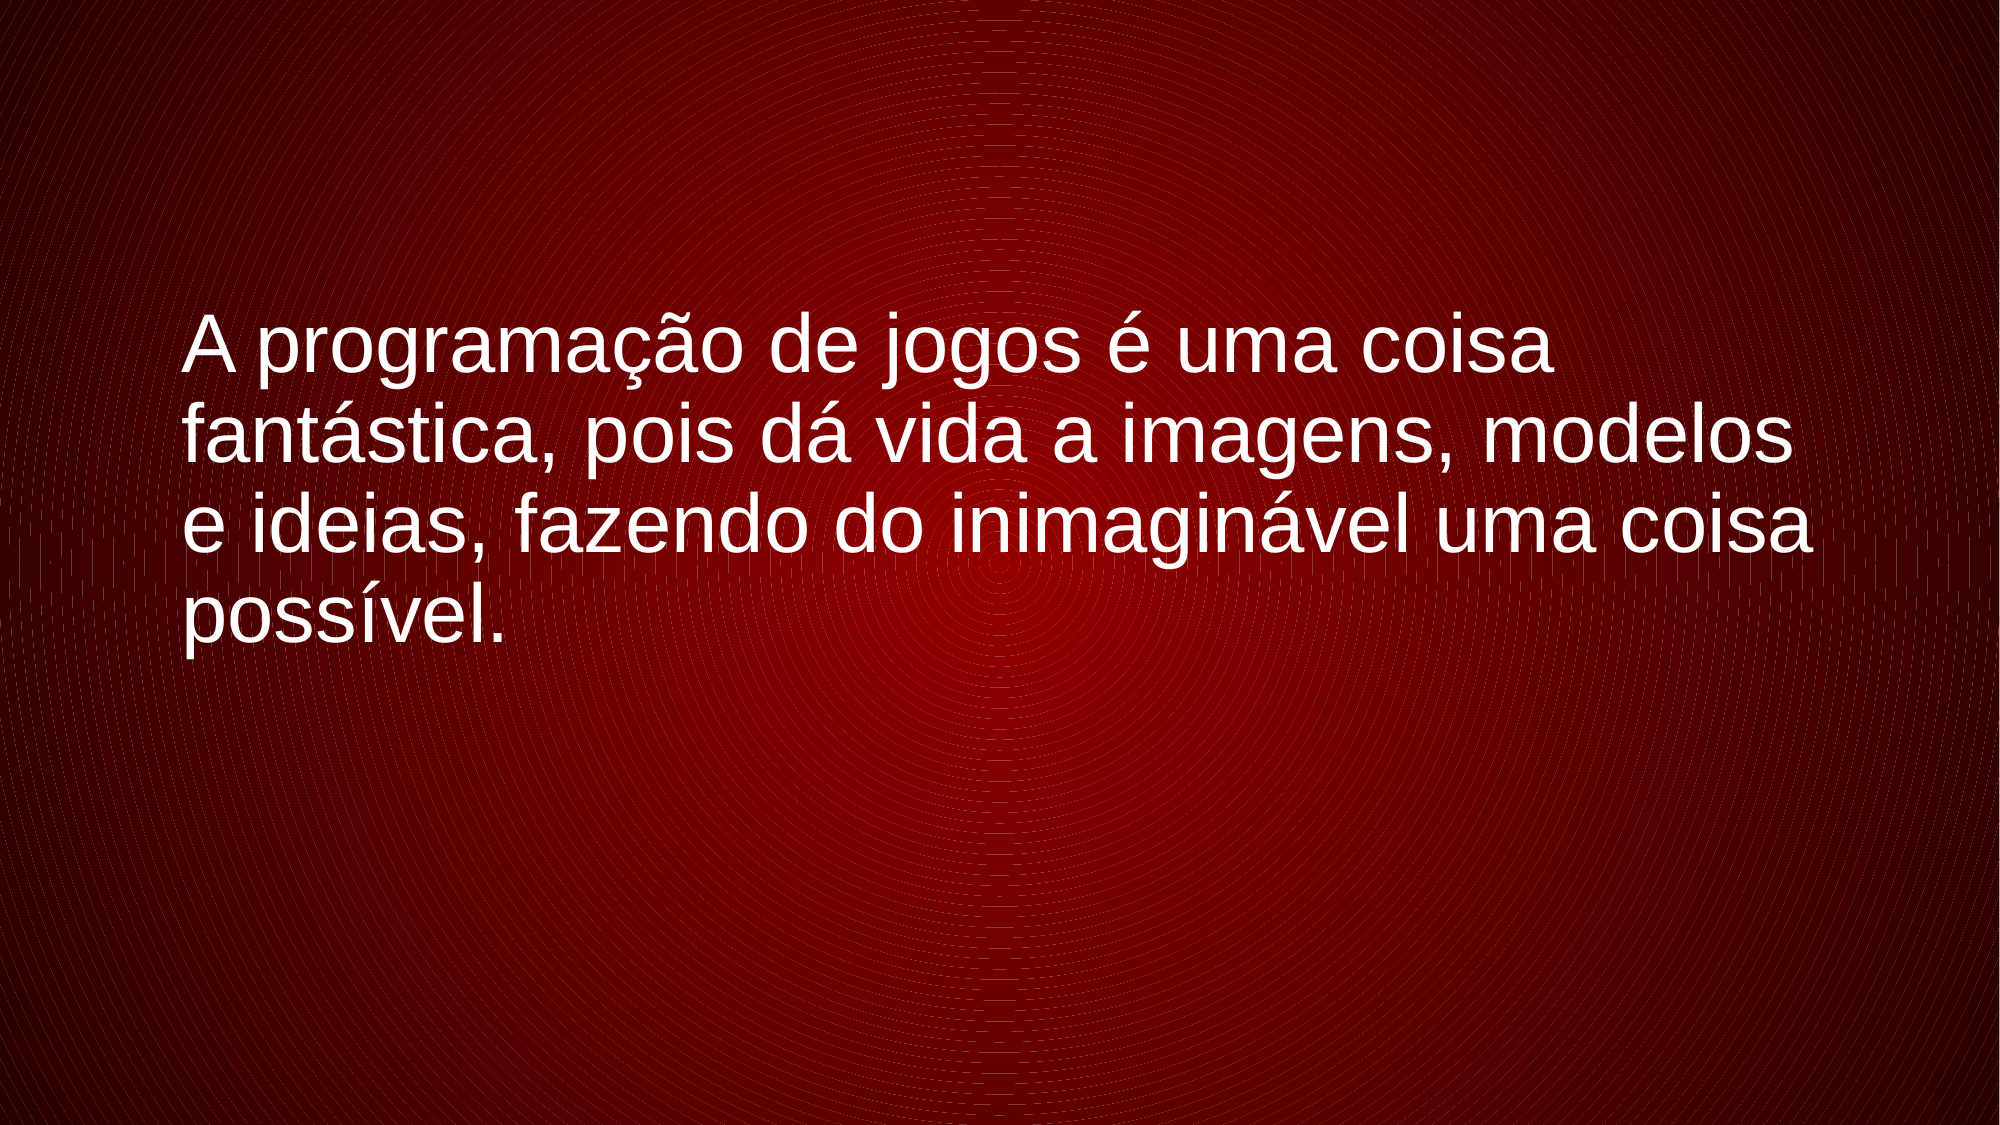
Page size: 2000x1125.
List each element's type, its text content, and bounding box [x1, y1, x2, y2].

list A programação de jogos é uma coisa fantástica, pois dá vida a imagens, modelos e ideias, fazendo do inimaginável uma coisa possível. [161, 290, 1874, 746]
